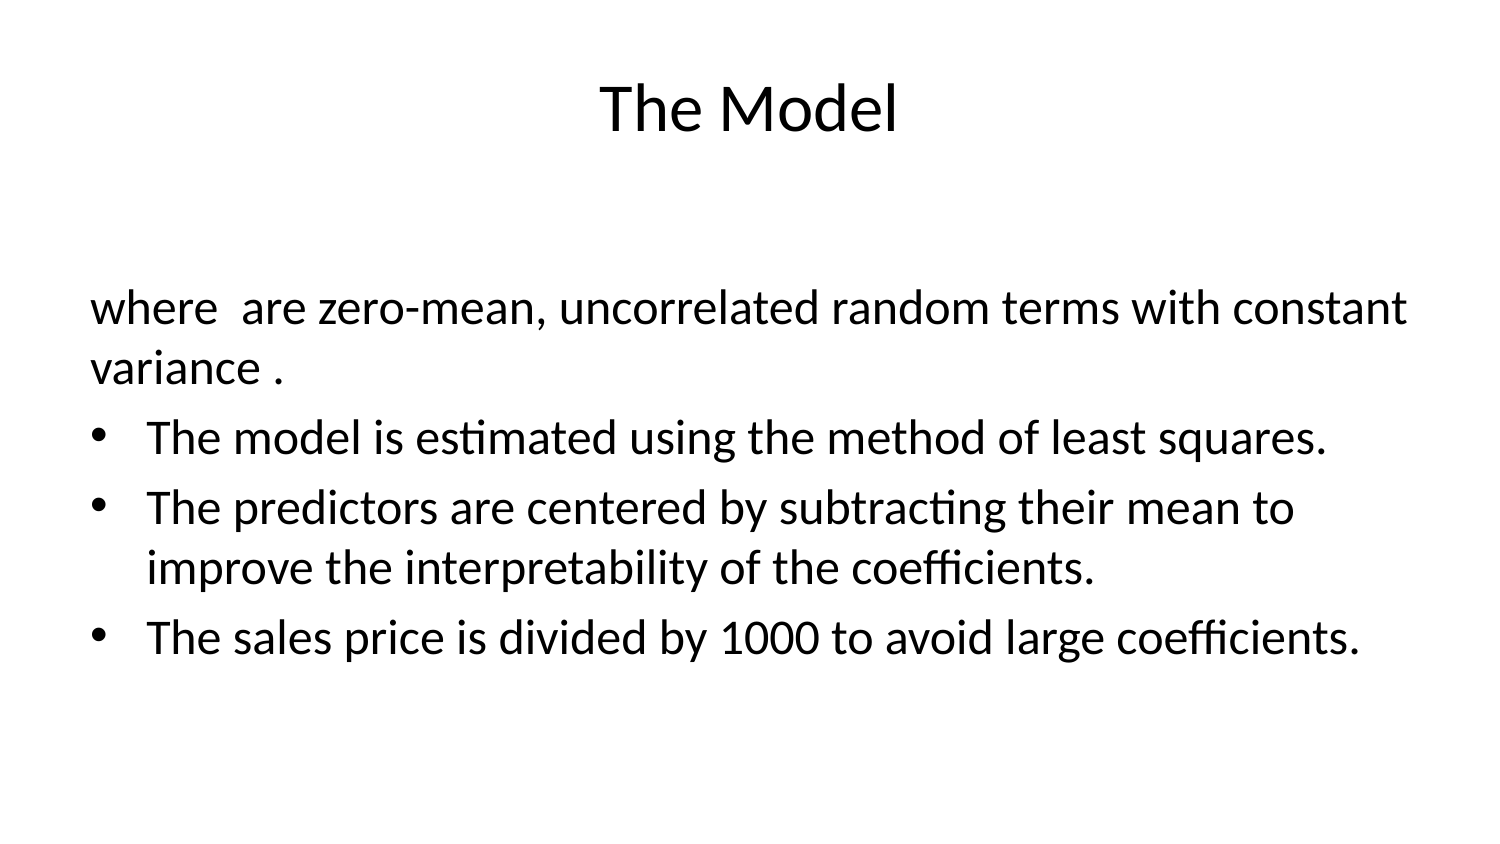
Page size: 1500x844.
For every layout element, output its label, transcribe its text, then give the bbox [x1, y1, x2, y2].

title The Model [75, 33, 1425, 175]
